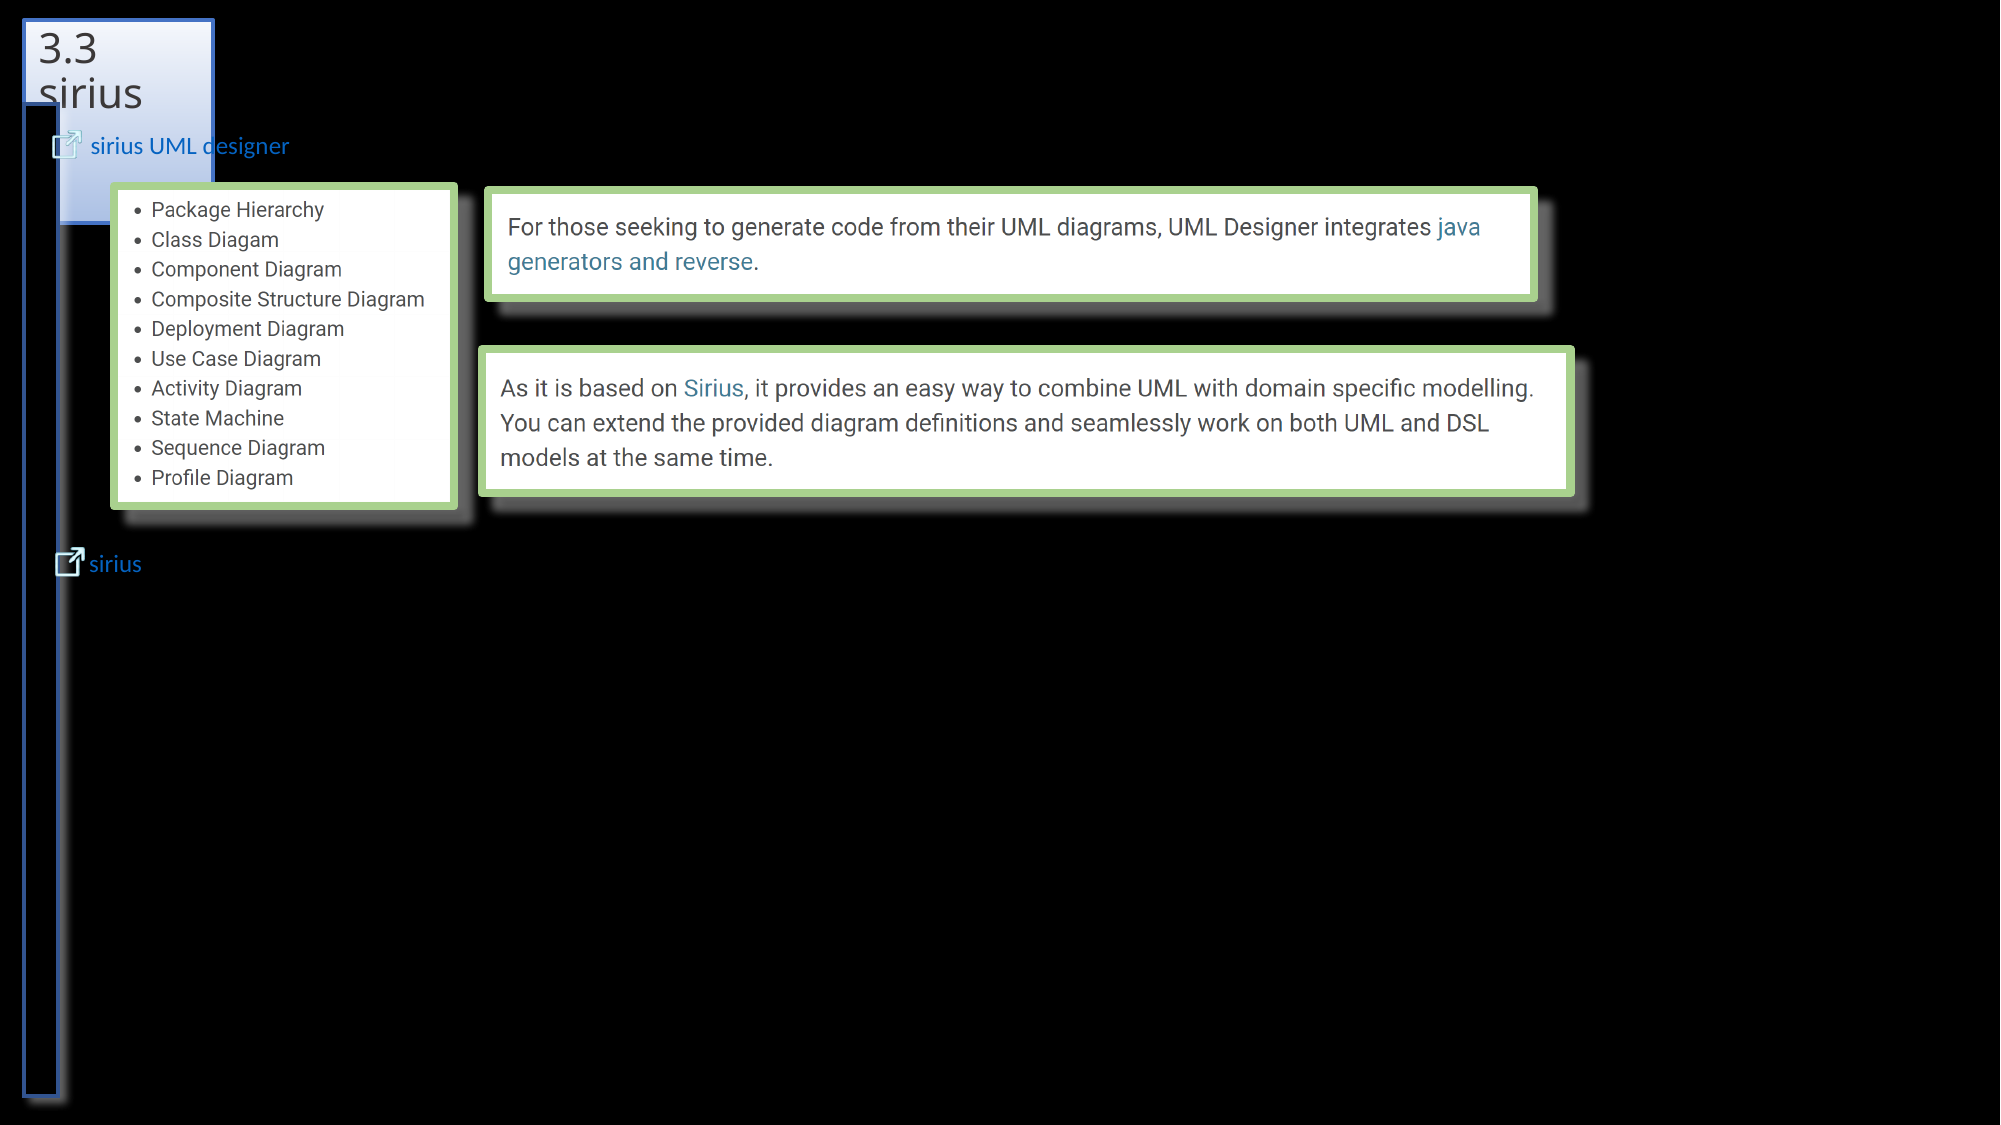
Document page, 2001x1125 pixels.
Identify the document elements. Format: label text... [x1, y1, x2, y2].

title 3.3 sirius [23, 20, 214, 122]
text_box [48, 122, 311, 168]
picture [118, 189, 450, 503]
title 3.3 sirius [71, 168, 214, 224]
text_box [51, 539, 158, 586]
picture [492, 194, 1530, 294]
picture [485, 353, 1567, 489]
text_box [23, 103, 59, 1097]
